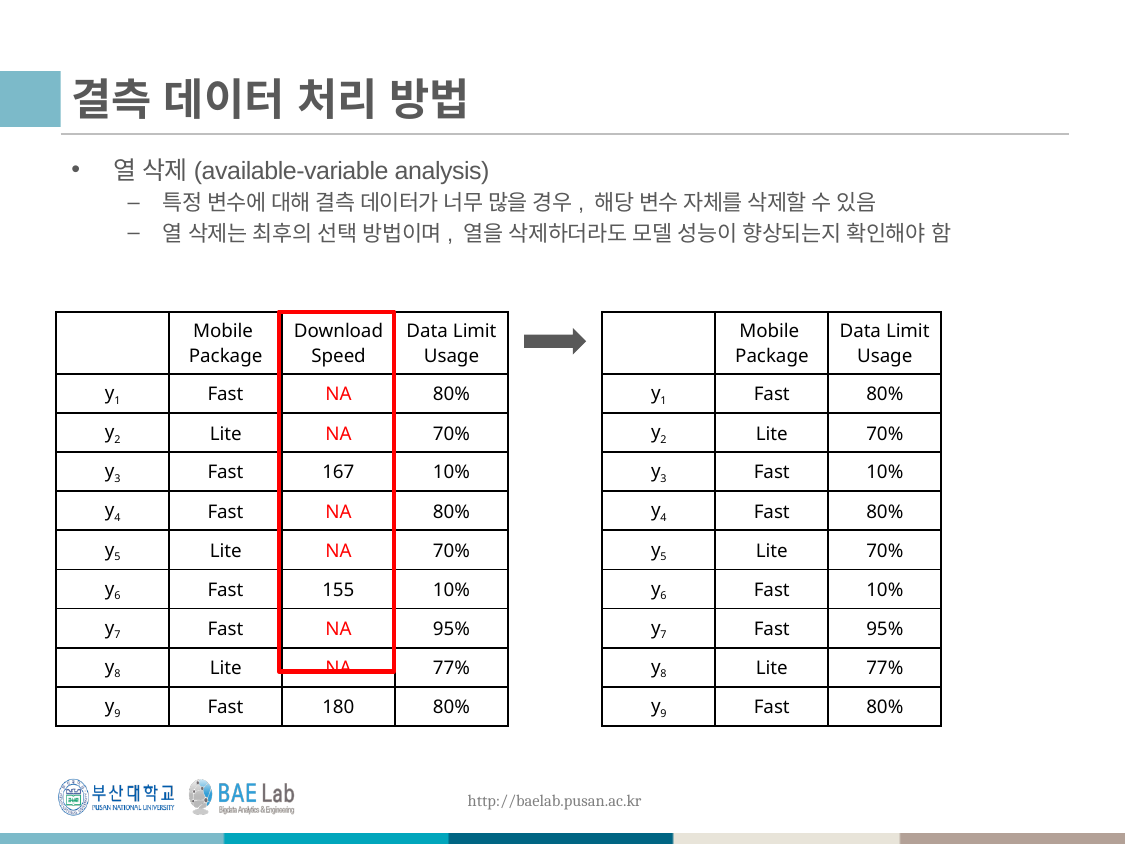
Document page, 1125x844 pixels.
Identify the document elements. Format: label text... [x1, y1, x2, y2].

table_cell 80% [396, 688, 507, 725]
table_cell y9 [57, 688, 168, 725]
table_cell Lite [716, 531, 827, 569]
title 결측 데이터 처리 방법 [56, 71, 1069, 125]
table_header Data Limit Usage [396, 313, 507, 373]
picture [673, 833, 1125, 844]
table_cell Fast [716, 609, 827, 647]
table_cell y2 [603, 414, 714, 451]
table_cell 10% [396, 570, 507, 608]
table_cell y1 [57, 375, 168, 412]
table_cell 70% [396, 531, 507, 569]
table_cell 80% [829, 492, 940, 529]
table_cell y8 [603, 649, 714, 686]
table_cell Fast [170, 570, 277, 608]
table_cell 95% [829, 609, 940, 647]
list 열 삭제(available-variable analysis) 특정 변수에 대해 결측 데이터가 너무 많을 경우, 해당 변수 자체를 삭제할 수 있음 열 삭제는 최후의 선택 방법이며, 열을 삭제하더라도 모델 성능이 향상되는지 확인해야 함 [56, 146, 1069, 754]
table_cell Fast [716, 570, 827, 608]
table_header Data Limit Usage [829, 313, 940, 373]
table_cell Fast [170, 453, 277, 490]
table_cell Fast [716, 453, 827, 490]
table_cell Fast [170, 375, 277, 412]
table_cell y1 [603, 375, 714, 412]
picture [186, 776, 300, 816]
table_cell 80% [829, 688, 940, 725]
table_cell Lite [170, 414, 277, 451]
table_cell 80% [396, 492, 507, 529]
table_cell y7 [57, 609, 168, 647]
table_cell y5 [57, 531, 168, 569]
picture [55, 775, 175, 819]
picture [0, 833, 448, 844]
table_header Mobile Package [716, 313, 827, 373]
table_header [603, 313, 714, 373]
table_cell y2 [57, 414, 168, 451]
table_cell y4 [603, 492, 714, 529]
table_cell Lite [170, 649, 281, 686]
table_cell Fast [716, 688, 827, 725]
table_cell 80% [396, 375, 507, 412]
table_cell y9 [603, 688, 714, 725]
text_box [277, 310, 396, 674]
table_cell 70% [829, 531, 940, 569]
table_header [57, 313, 168, 373]
table_cell y7 [603, 609, 714, 647]
table_cell Lite [716, 414, 827, 451]
table_cell 70% [396, 414, 507, 451]
table_cell 180 [283, 688, 394, 725]
table_cell y6 [603, 570, 714, 608]
table_cell y4 [57, 492, 168, 529]
table_cell Fast [170, 609, 277, 647]
table_cell y3 [57, 453, 168, 490]
table_cell y5 [603, 531, 714, 569]
table_cell Lite [716, 649, 827, 686]
table_cell Lite [170, 531, 277, 569]
table_cell Fast [170, 688, 281, 725]
table_cell 70% [829, 414, 940, 451]
table_cell 95% [396, 609, 507, 647]
table_cell Fast [716, 492, 827, 529]
table_cell 10% [829, 453, 940, 490]
table_cell 10% [829, 570, 940, 608]
table_cell y3 [603, 453, 714, 490]
table_cell Fast [170, 492, 277, 529]
table_cell 80% [829, 375, 940, 412]
table_cell NA [283, 674, 394, 686]
table_cell 77% [396, 649, 507, 686]
table_cell y8 [57, 649, 168, 686]
table_header Mobile Package [170, 313, 277, 373]
table_cell 10% [396, 453, 507, 490]
table_cell Fast [716, 375, 827, 412]
text_box [522, 326, 589, 357]
table_cell 77% [829, 649, 940, 686]
table_cell y6 [57, 570, 168, 608]
